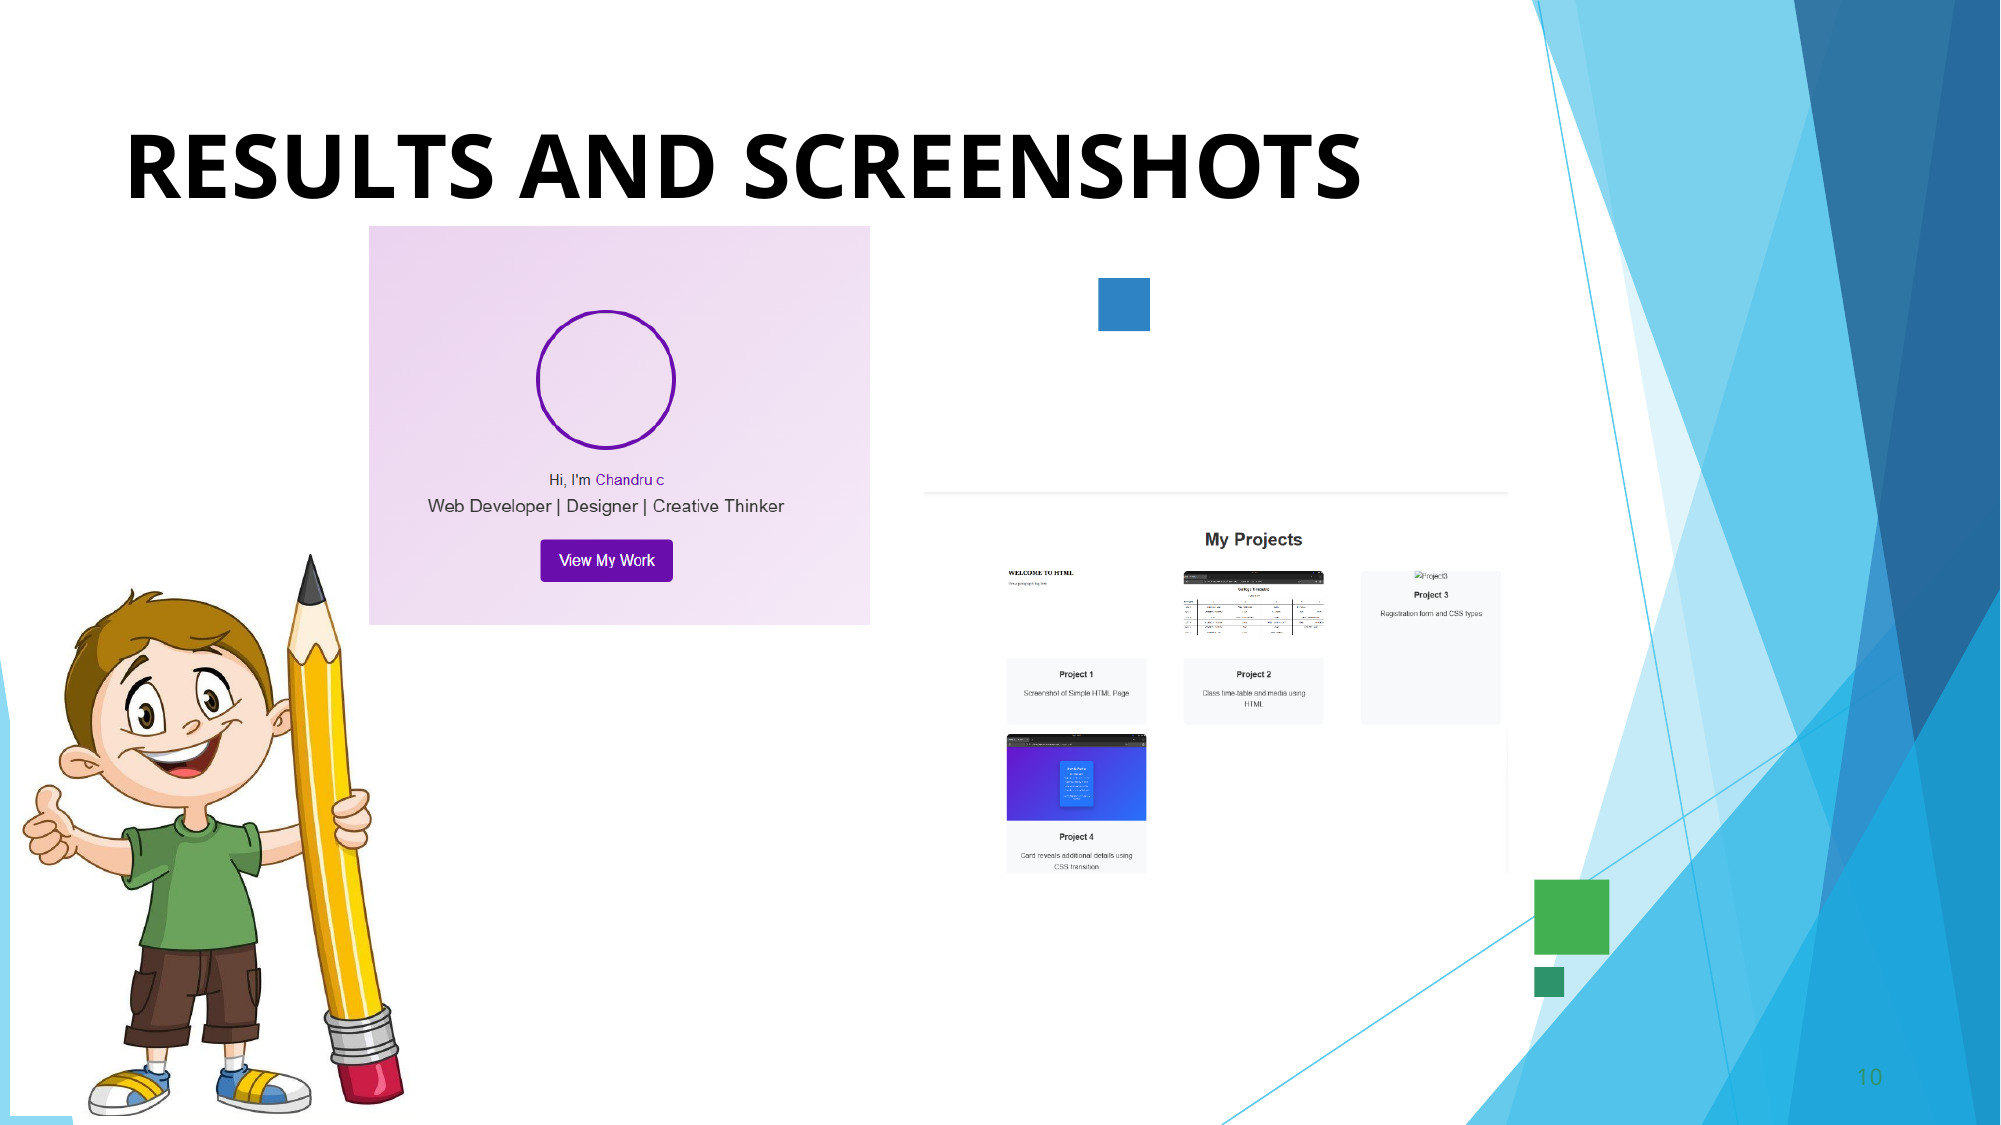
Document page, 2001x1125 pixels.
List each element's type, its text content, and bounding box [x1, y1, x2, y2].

text_box [1534, 879, 1610, 955]
text_box [1534, 967, 1565, 997]
text_box [874, 386, 1850, 543]
picture [10, 225, 870, 1116]
text_box [1098, 298, 1150, 332]
text_box 10 [1849, 1061, 1888, 1095]
picture [924, 487, 1508, 873]
title RESULTS AND SCREENSHOTS [121, 107, 1513, 298]
